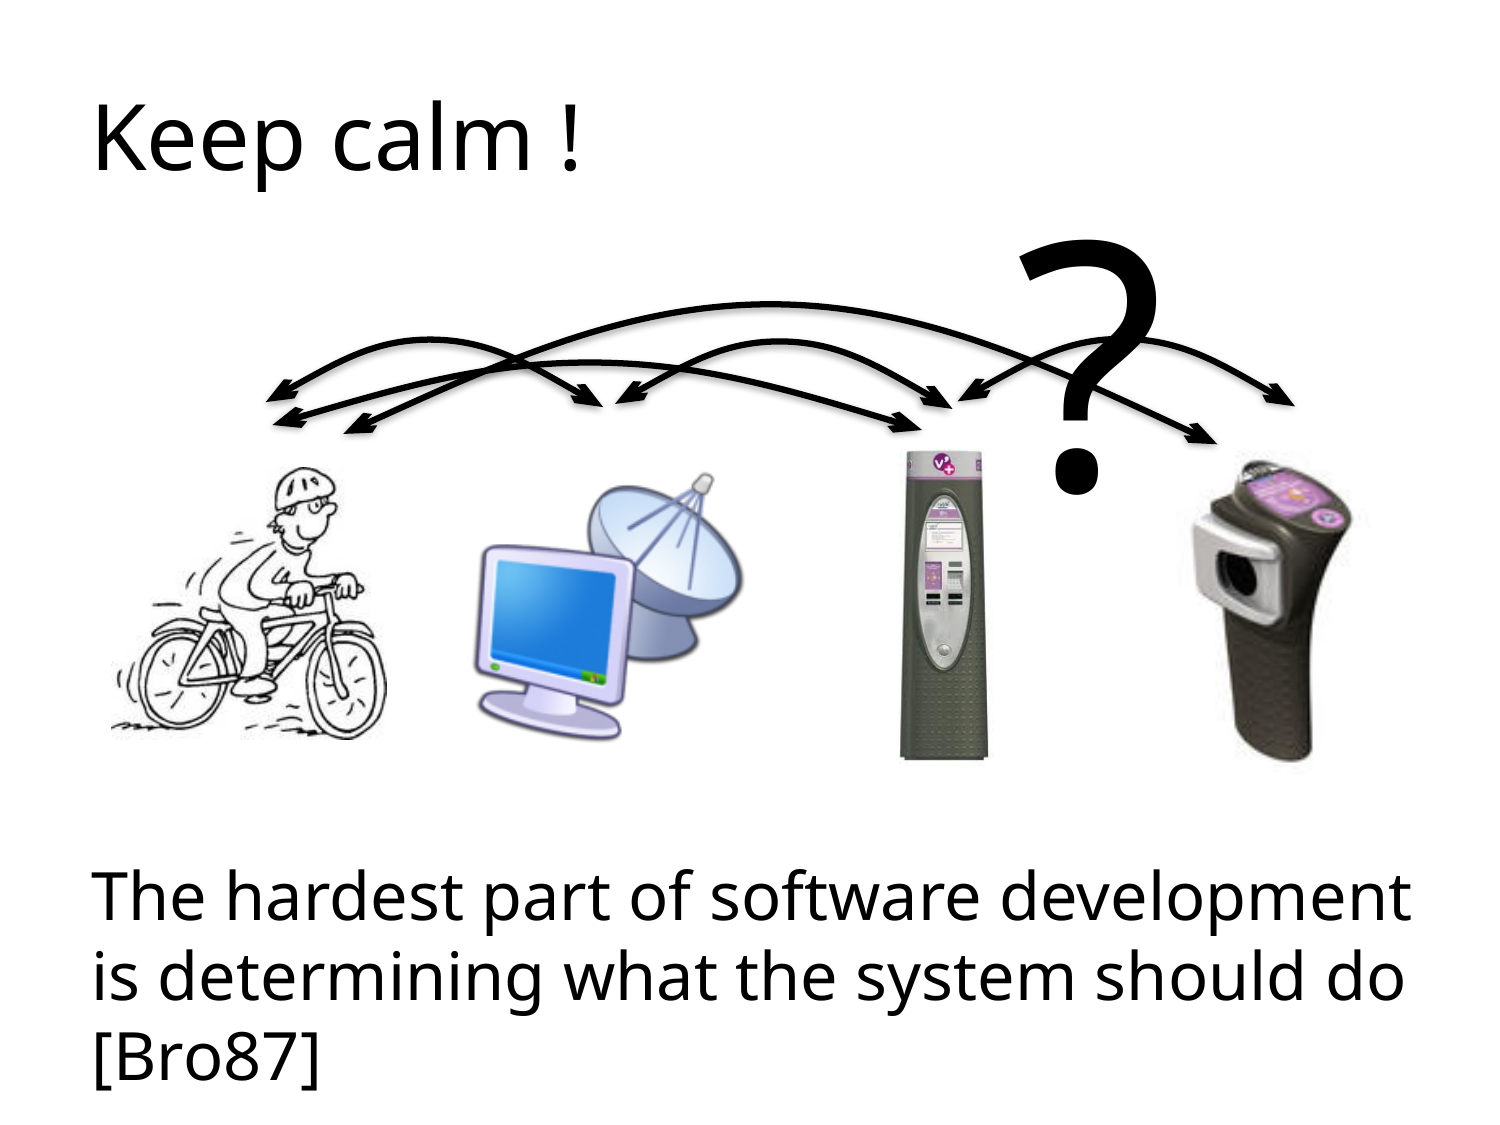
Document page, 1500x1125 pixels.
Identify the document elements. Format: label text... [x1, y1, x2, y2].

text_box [111, 432, 1400, 776]
text_box The hardest part of software development is determining what the system should do [Bro87] [76, 846, 1436, 1102]
text_box [1181, 344, 1296, 407]
text_box ? [1000, 137, 1181, 430]
text_box [347, 301, 1000, 430]
text_box [1181, 422, 1205, 430]
text_box [265, 336, 514, 404]
title Keep calm ! [75, 45, 1425, 233]
text_box [272, 368, 480, 428]
